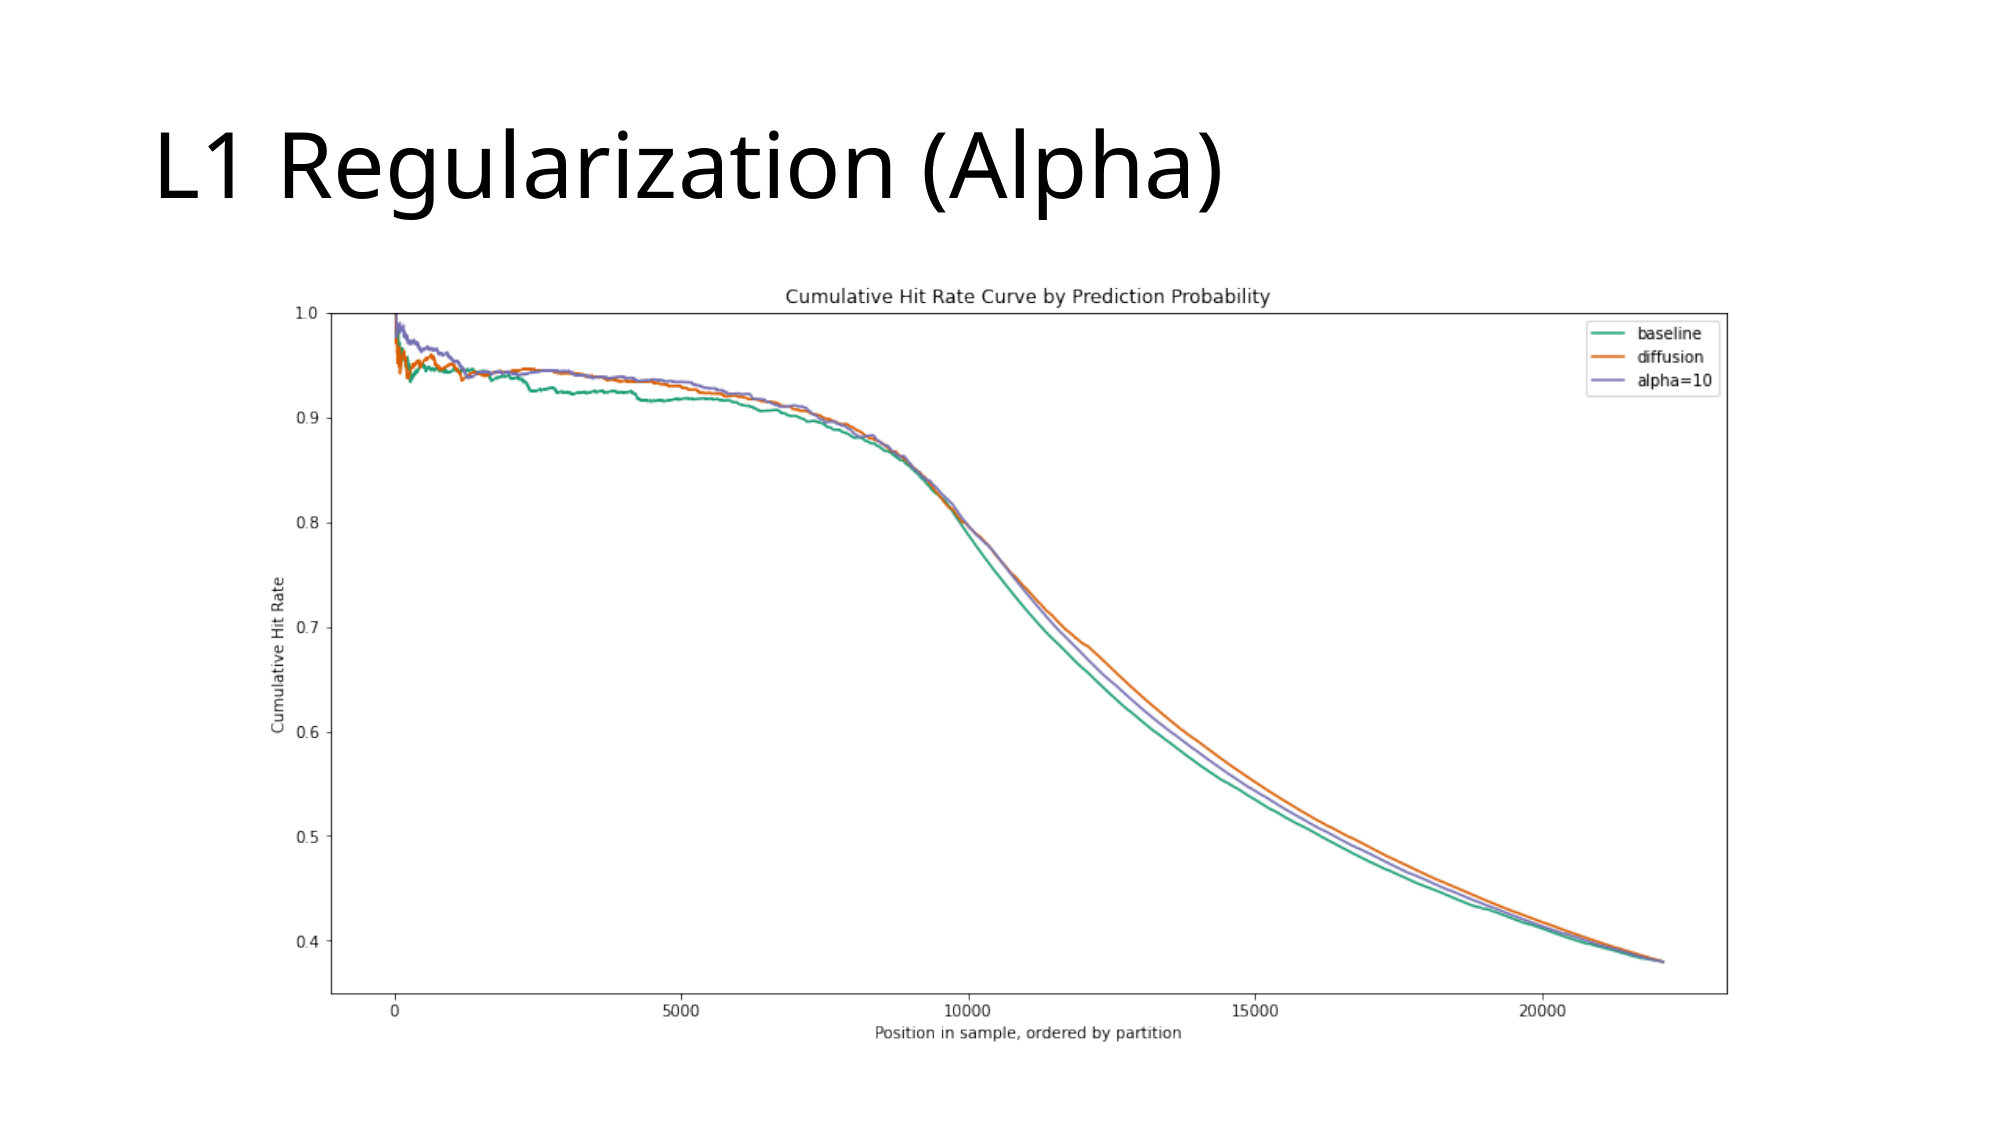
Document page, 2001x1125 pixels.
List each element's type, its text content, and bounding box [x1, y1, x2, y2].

picture [262, 277, 1738, 1053]
title L1 Regularization (Alpha) [137, 59, 1863, 278]
